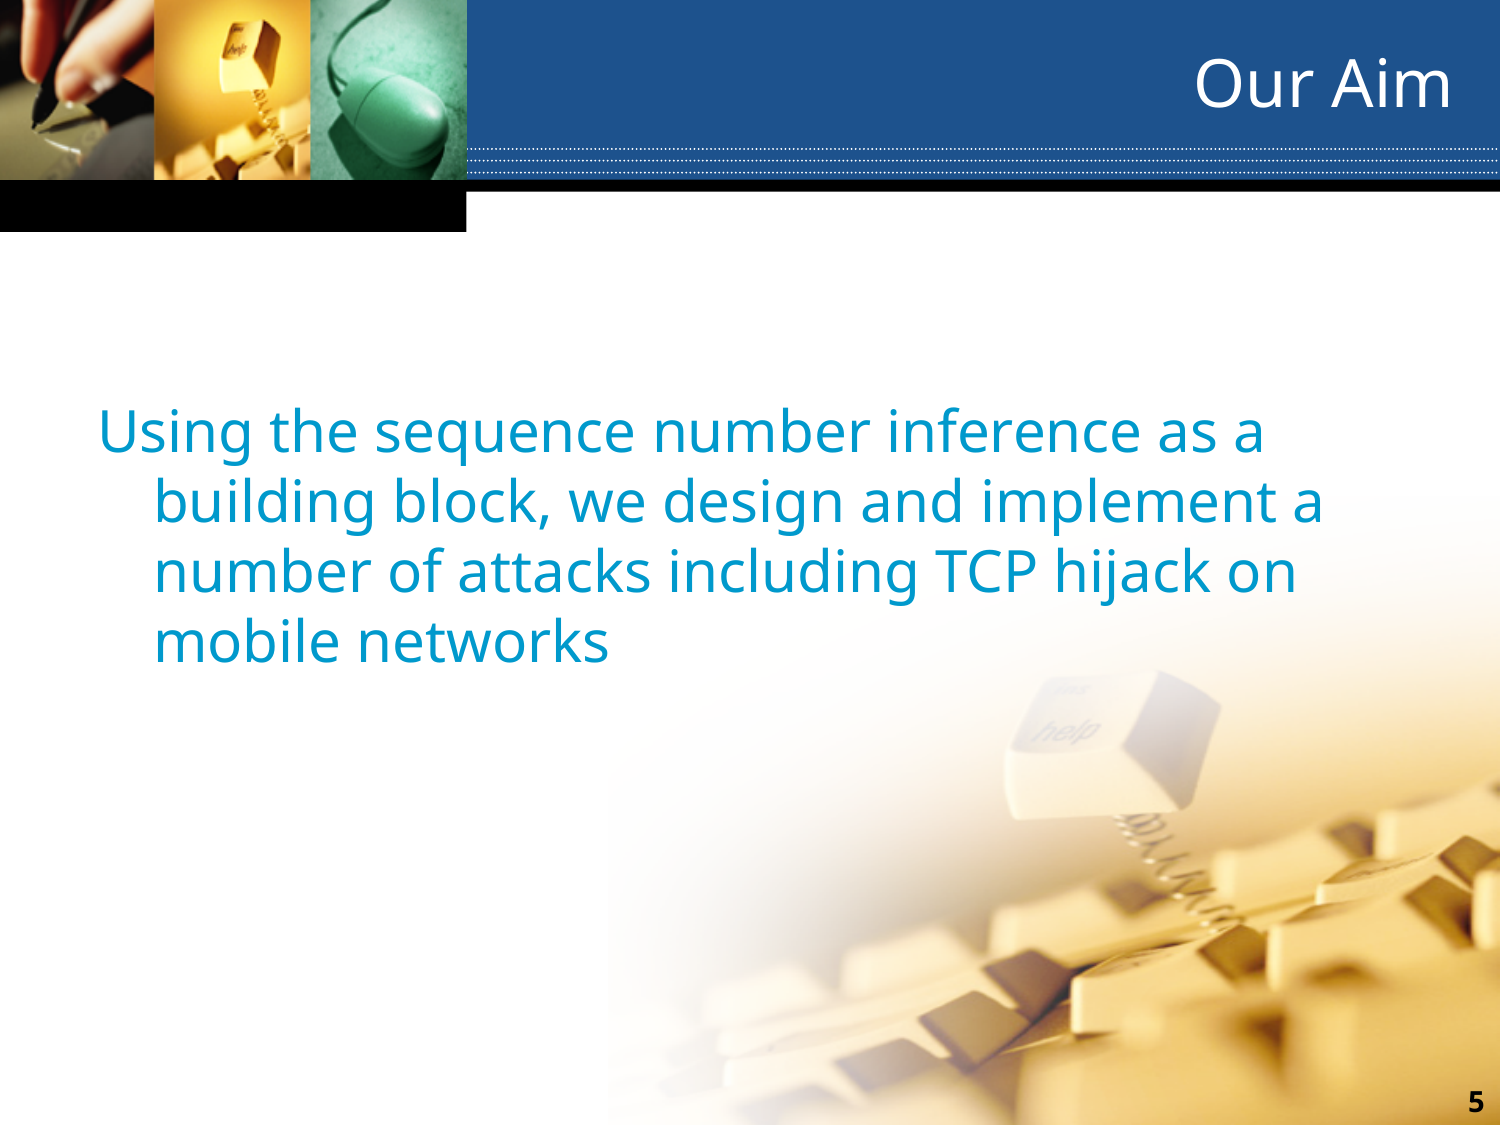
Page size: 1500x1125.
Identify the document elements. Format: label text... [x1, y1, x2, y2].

footer 5 [1024, 1075, 1500, 1125]
picture [608, 496, 1500, 1125]
list Using the sequence number inference as a building block, we design and implement a number of attacks including TCP hijack on mobile networks [81, 386, 1419, 751]
title Our Aim [469, 24, 1470, 138]
picture [0, 0, 467, 180]
